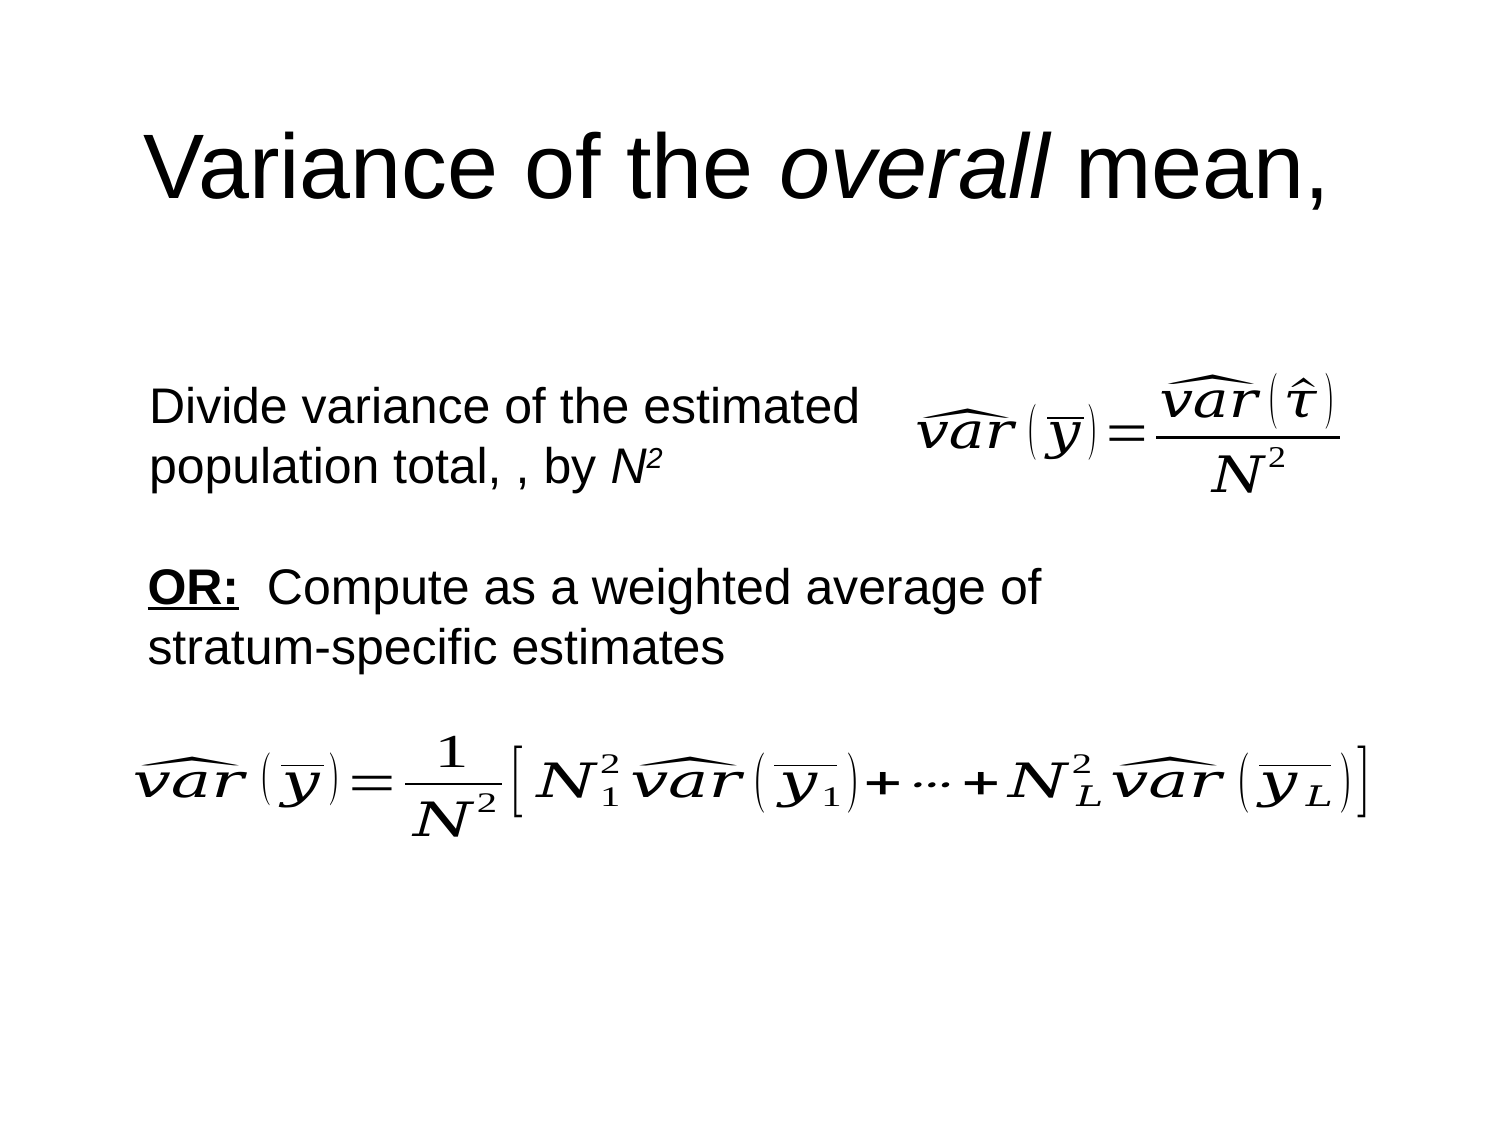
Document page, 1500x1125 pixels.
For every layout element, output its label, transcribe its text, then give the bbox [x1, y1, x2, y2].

text_box OR: Compute as a weighted average of stratum-specific estimates [132, 546, 1132, 682]
